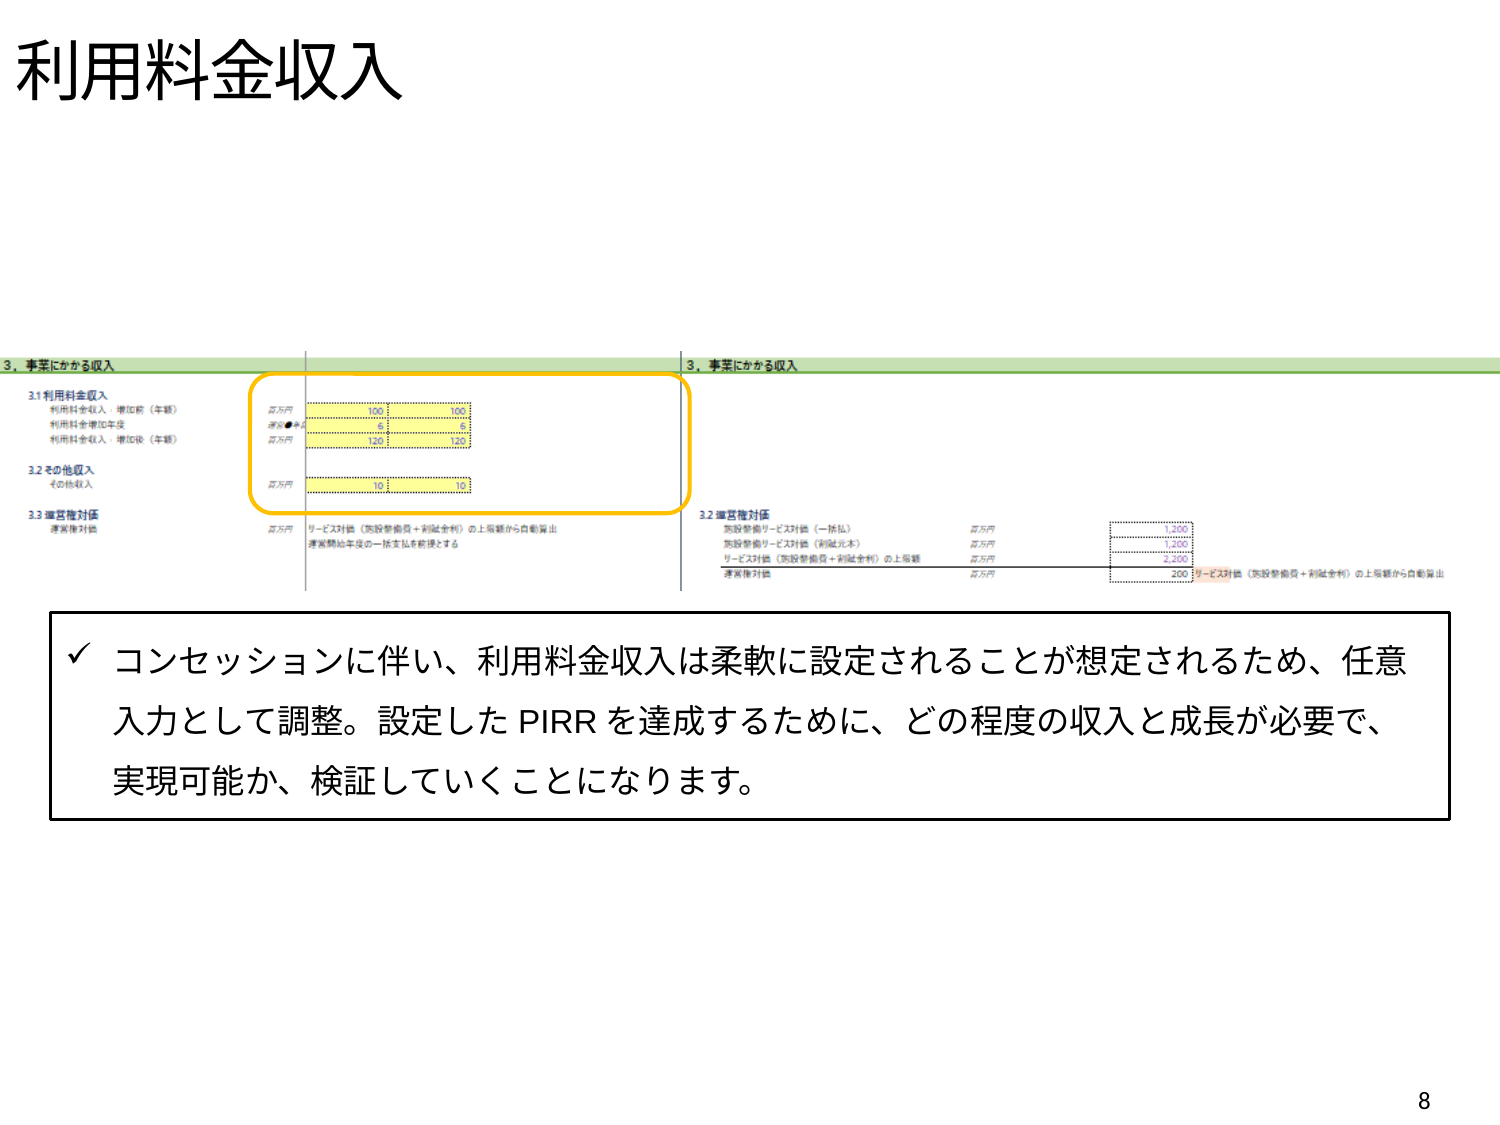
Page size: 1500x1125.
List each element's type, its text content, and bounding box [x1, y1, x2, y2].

picture [0, 350, 1500, 591]
text_box コンセッションに伴い、利用料金収入は柔軟に設定されることが想定されるため、任意入力として調整。設定したPIRRを達成するために、どの程度の収入と成長が必要で、実現可能か、検証していくことになります。 [50, 612, 1450, 820]
title 利用料金収入 [0, 67, 1500, 159]
text_box 7 [1108, 1069, 1446, 1125]
